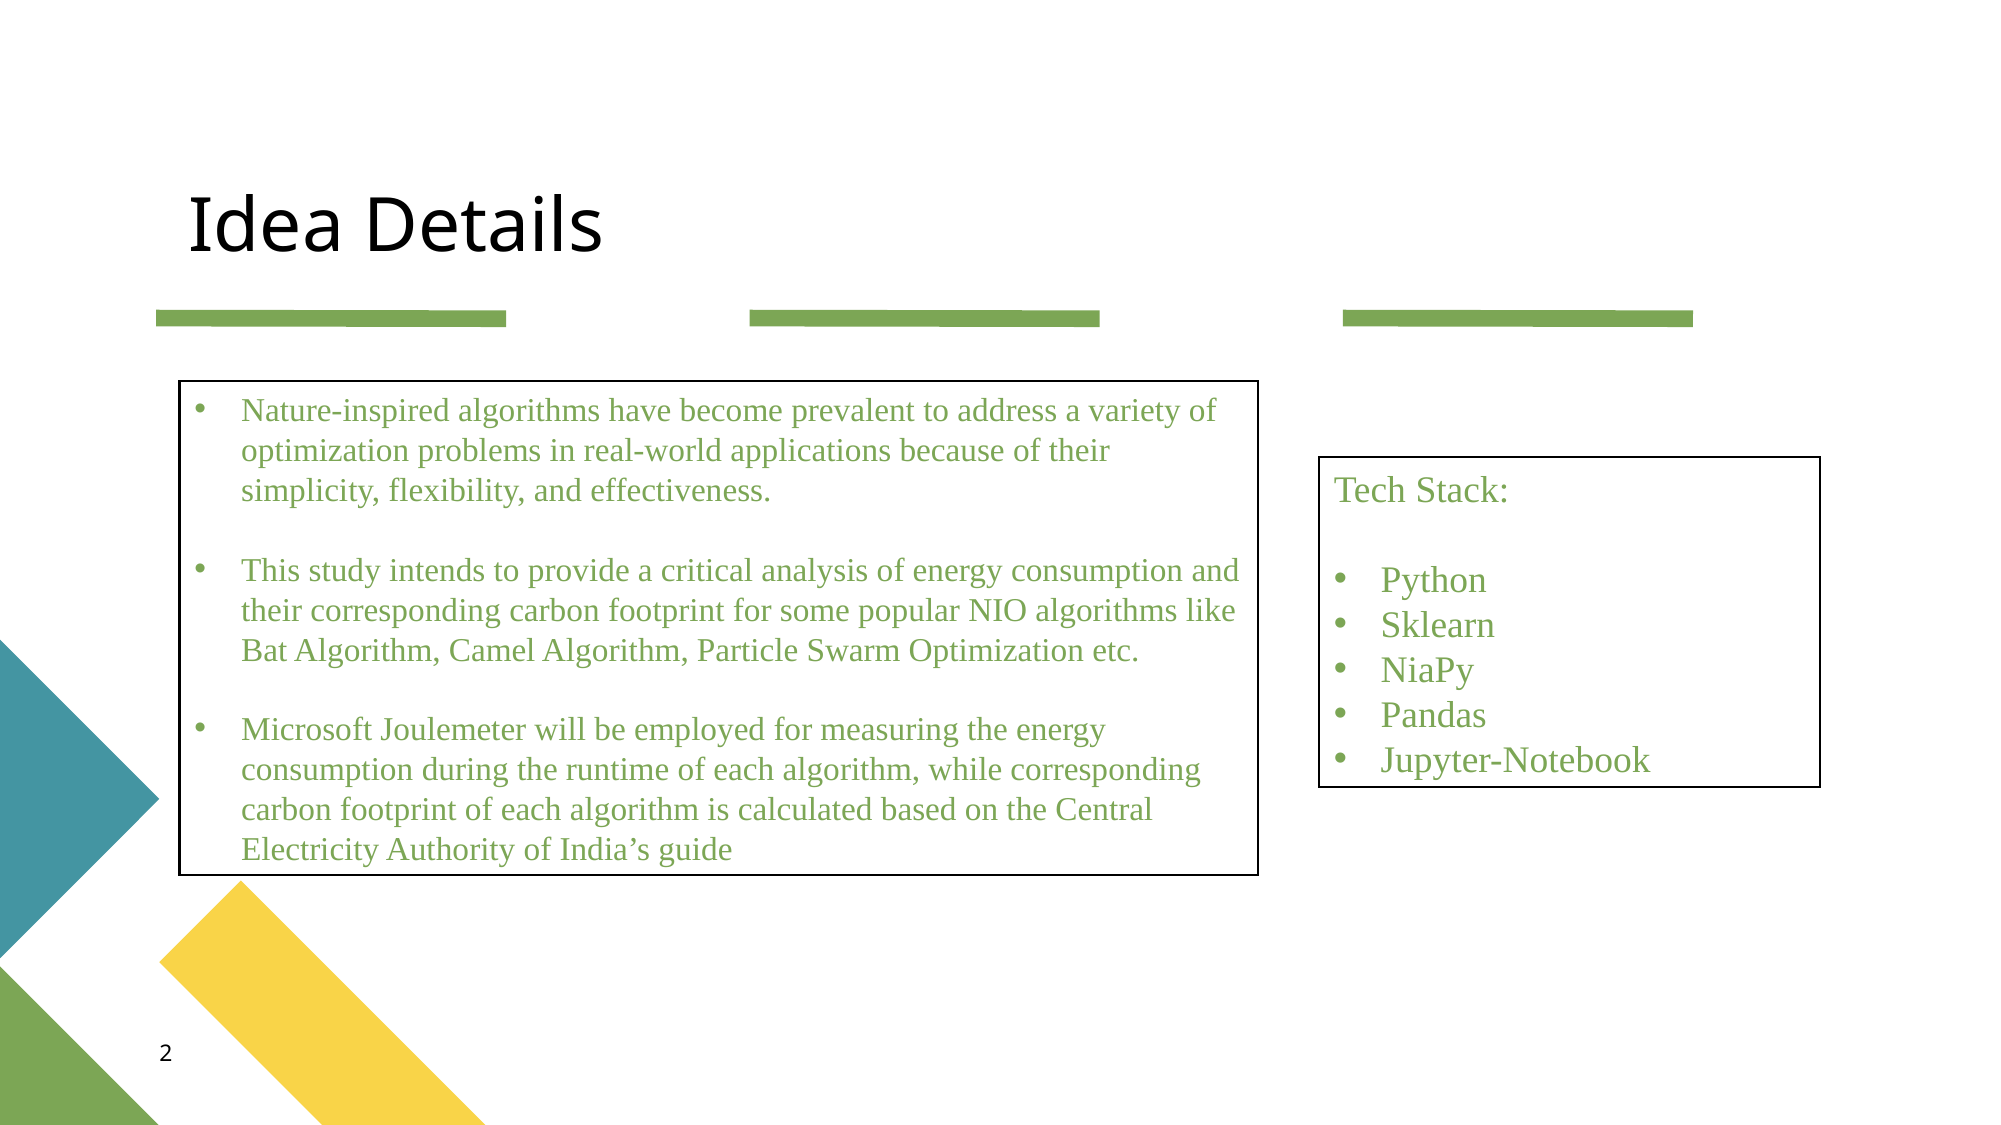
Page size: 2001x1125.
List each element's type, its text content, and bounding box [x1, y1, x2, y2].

text_box Idea Details [173, 168, 620, 274]
slide_number 2 [159, 1038, 246, 1080]
text_box Tech Stack: Python Sklearn NiaPy Pandas Jupyter-Notebook [1318, 456, 1821, 788]
text_box Nature-inspired algorithms have become prevalent to address a variety of optimization problems in real-world applications because of their simplicity, flexibility, and effectiveness. This study intends to provide a critical analysis of energy consumption and their corresponding carbon footprint for some popular NIO algorithms like Bat Algorithm, Camel Algorithm, Particle Swarm Optimization etc. Microsoft Joulemeter will be employed for measuring the energy consumption during the runtime of each algorithm, while corresponding carbon footprint of each algorithm is calculated based on the Central Electricity Authority of India’s guide [178, 380, 1259, 876]
